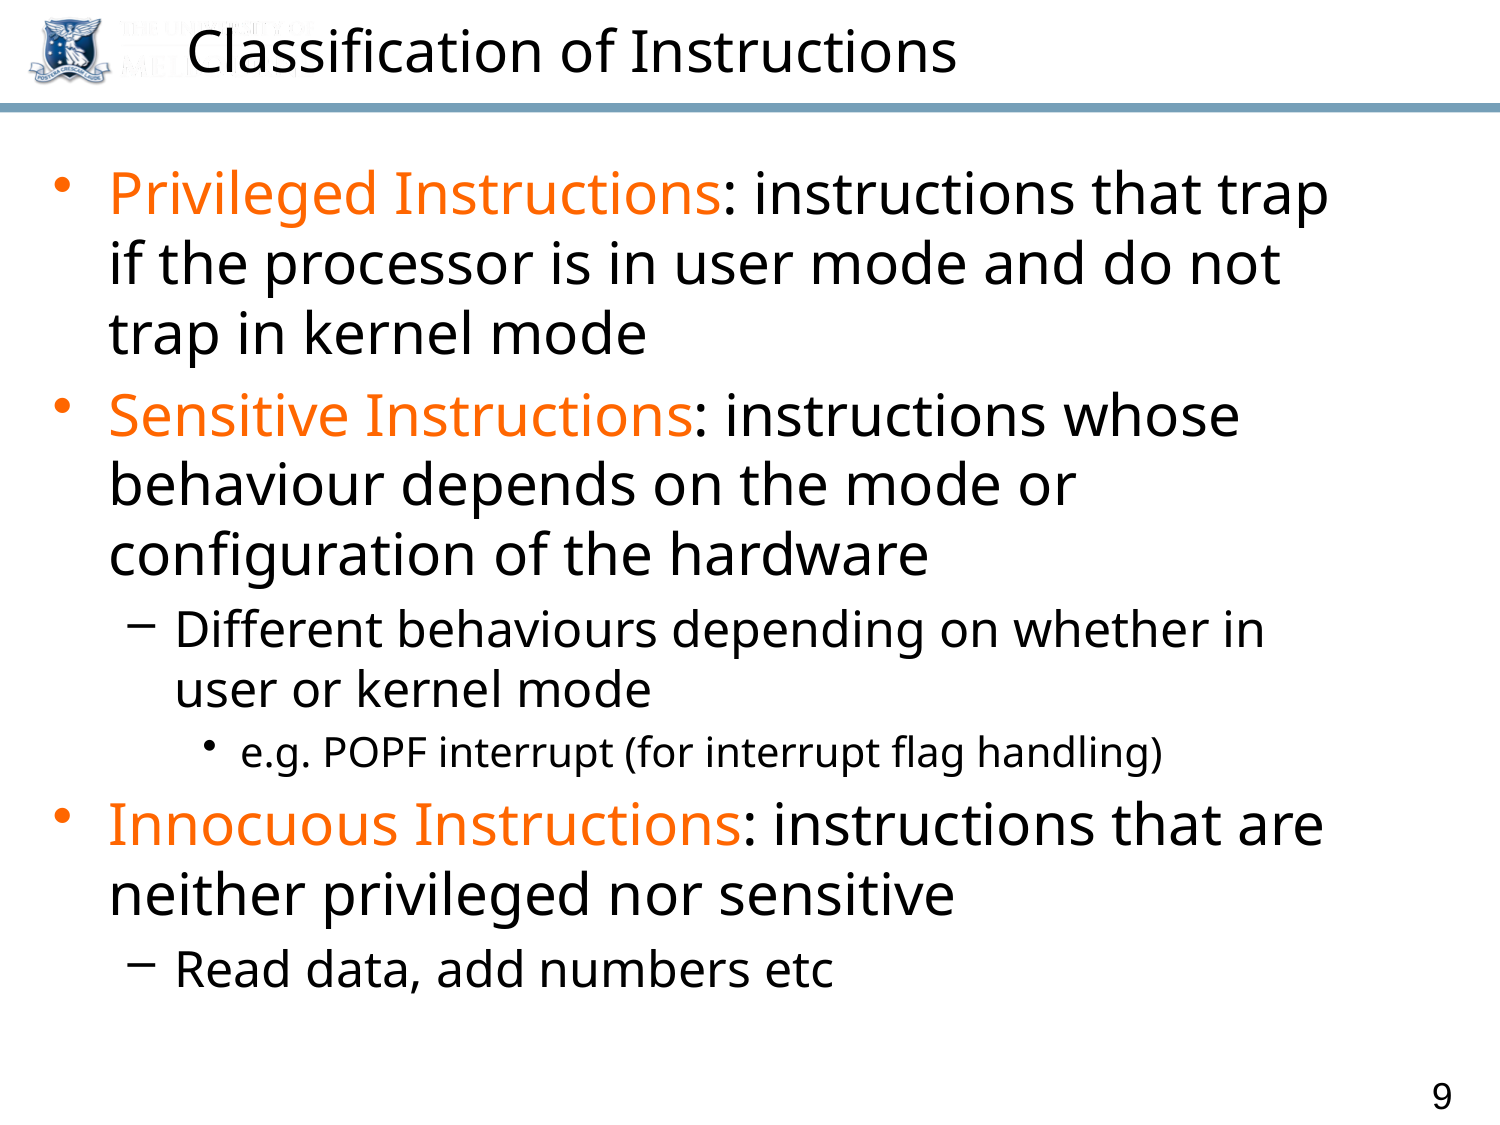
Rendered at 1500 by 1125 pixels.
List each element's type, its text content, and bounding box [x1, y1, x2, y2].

list Privileged Instructions: instructions that trap if the processor is in user mode and do not trap in kernel mode Sensitive Instructions: instructions whose behaviour depends on the mode or configuration of the hardware Different behaviours depending on whether in user or kernel mode e.g. POPF interrupt (for interrupt flag handling) Innocuous Instructions: instructions that are neither privileged nor sensitive Read data, add numbers etc [37, 148, 1388, 1094]
title Classification of Instructions [171, 7, 1425, 91]
picture [24, 13, 171, 89]
